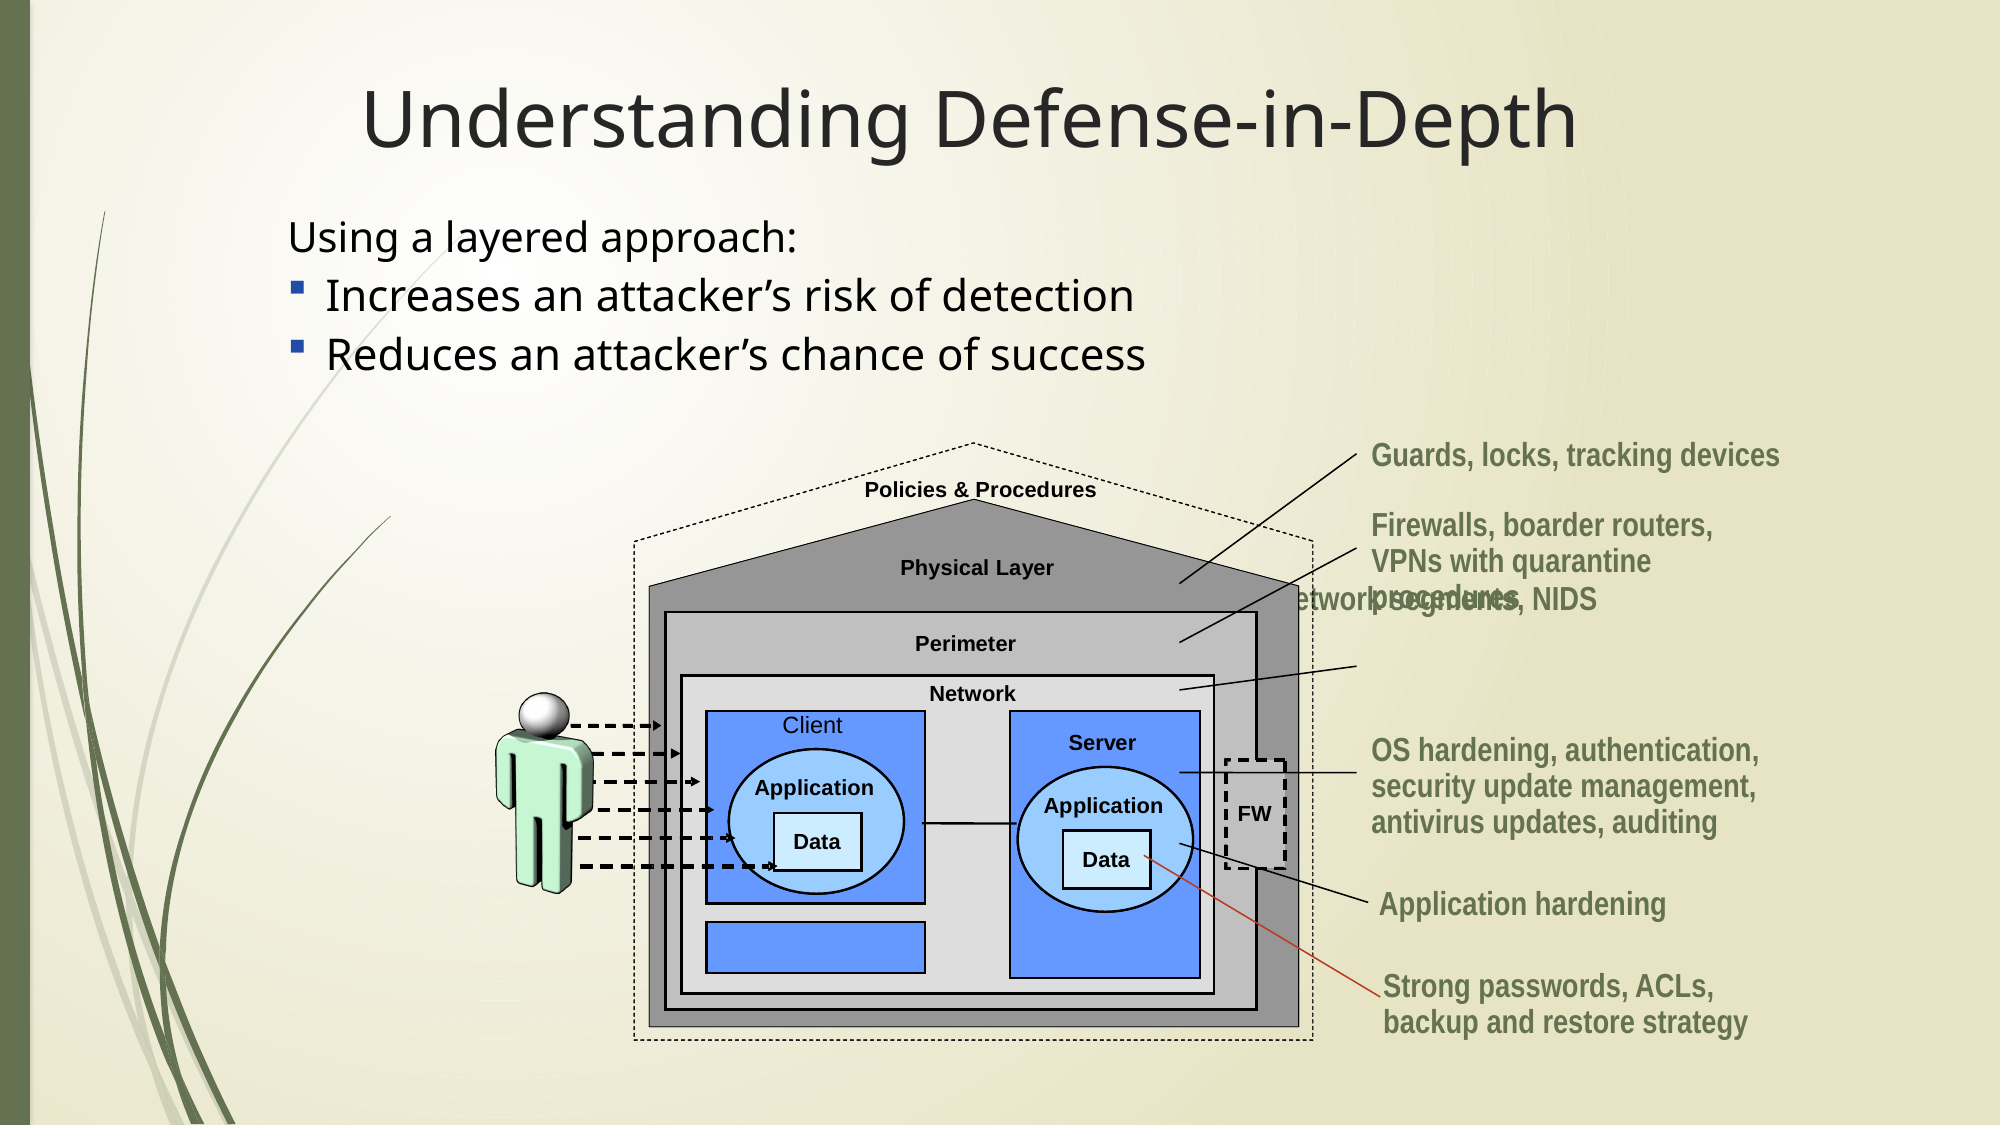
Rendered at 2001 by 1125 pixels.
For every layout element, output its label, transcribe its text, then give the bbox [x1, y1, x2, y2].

text_box Guards, locks, tracking devices [1356, 429, 1820, 481]
text_box Firewalls, boarder routers, VPNs with quarantine procedures [1356, 500, 1781, 624]
title Understanding Defense-in-Depth [324, 61, 1781, 172]
text_box Strong passwords, ACLs, backup and restore strategy [1368, 961, 1794, 1048]
picture [458, 441, 1317, 1050]
text_box Using a layered approach: Increases an attacker’s risk of detection Reduces an attacker’s chance of success [287, 210, 1440, 435]
text_box Network segments, NIDS [1320, 574, 1756, 625]
text_box OS hardening, authentication, security update management, antivirus updates, auditing [1356, 725, 1807, 848]
text_box Application hardening [1364, 878, 1847, 930]
